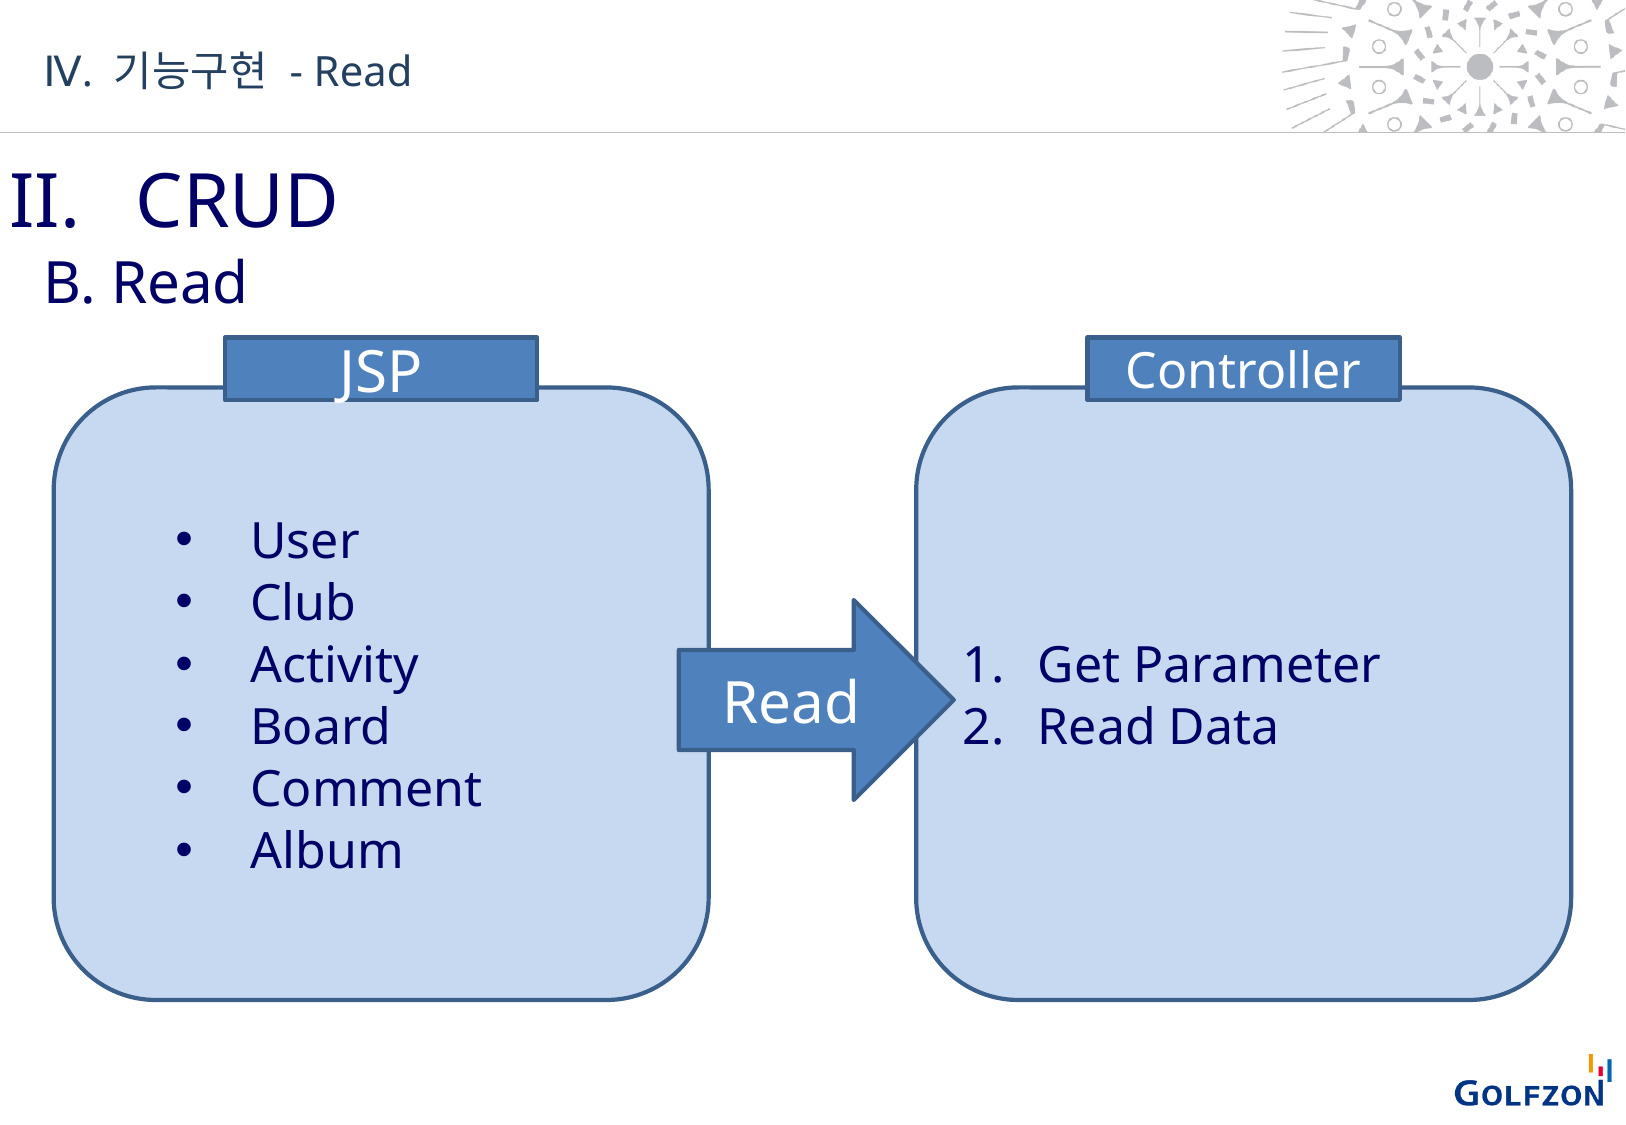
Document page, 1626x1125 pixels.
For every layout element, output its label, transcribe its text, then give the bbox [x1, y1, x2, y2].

text_box Ⅳ. 기능구현 - Read [41, 42, 625, 95]
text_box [53, 337, 1572, 1001]
picture [1281, 0, 1625, 132]
picture [1454, 1054, 1612, 1106]
text_box B. Read [41, 242, 1494, 532]
text_box II. CRUD [7, 149, 663, 243]
